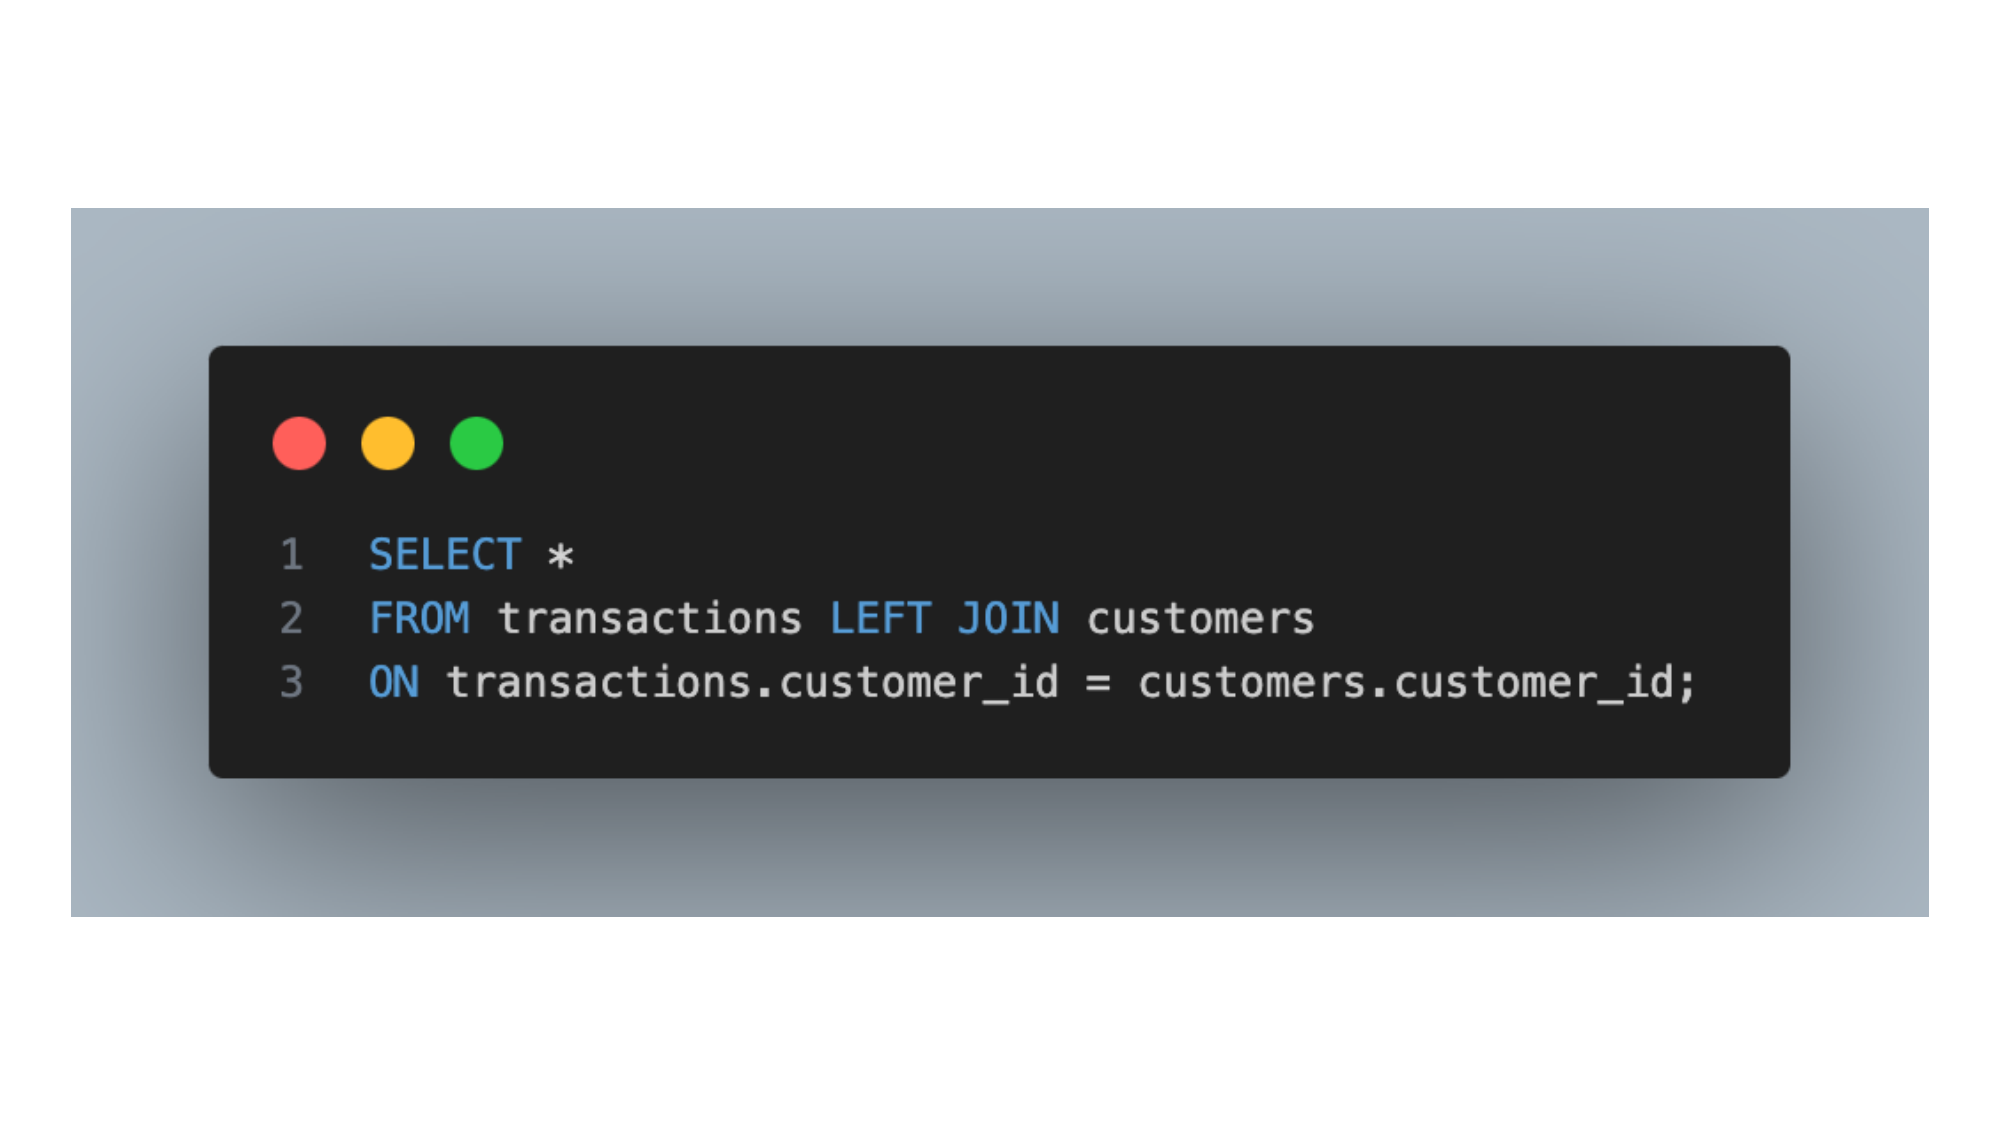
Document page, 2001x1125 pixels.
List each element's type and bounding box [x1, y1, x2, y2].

picture [71, 207, 1929, 918]
